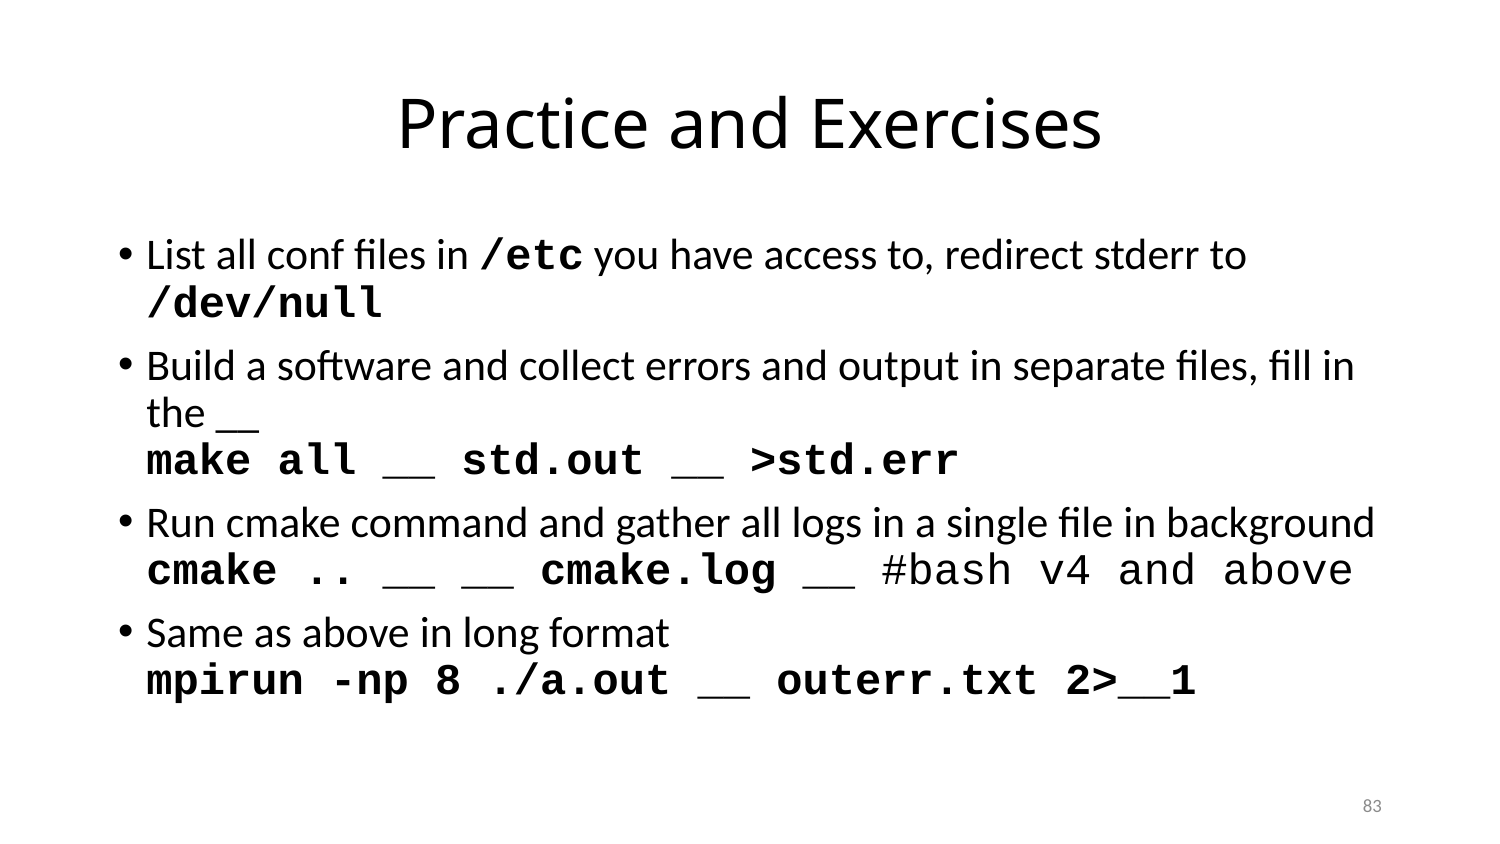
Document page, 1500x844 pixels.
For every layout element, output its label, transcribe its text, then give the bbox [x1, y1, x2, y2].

title Practice and Exercises [103, 44, 1397, 208]
list List all conf files in /etc you have access to, redirect stderr to /dev/null Build a software and collect errors and output in separate files, fill in the __ make all __ std.out __ >std.err Run cmake command and gather all logs in a single file in background cmake .. __ __ cmake.log __ #bash v4 and above Same as above in long format mpirun -np 8 ./a.out __ outerr.txt 2>__1 [103, 224, 1397, 760]
slide_number 83 [1059, 782, 1397, 827]
